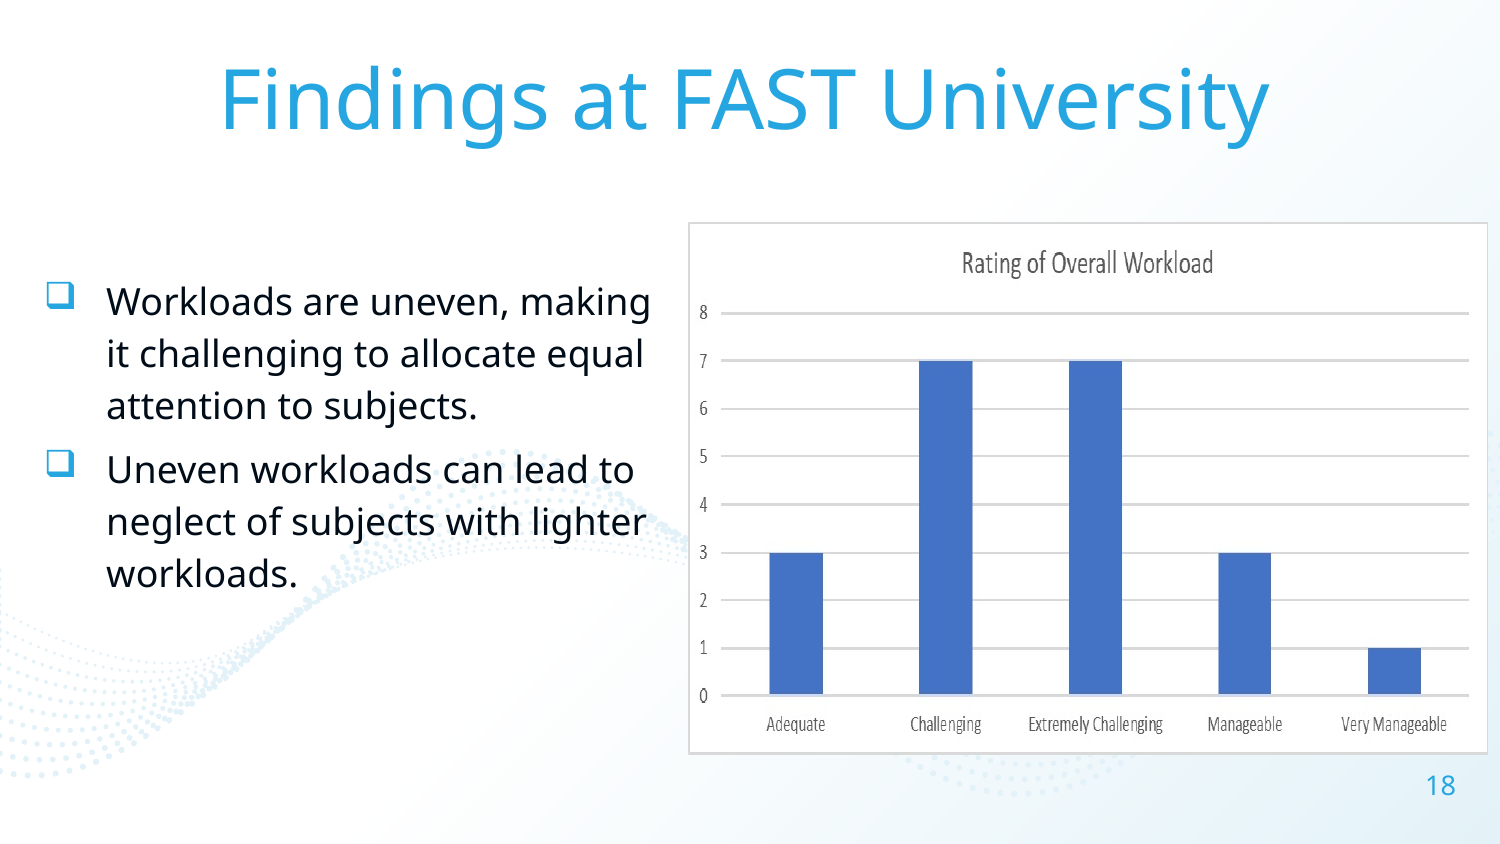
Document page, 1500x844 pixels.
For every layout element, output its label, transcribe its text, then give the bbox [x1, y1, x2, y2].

list Workloads are uneven, making it challenging to allocate equal attention to subjects. Uneven workloads can lead to neglect of subjects with lighter workloads. [31, 271, 658, 770]
slide_number 18 [1366, 762, 1457, 819]
picture [688, 222, 1488, 755]
title Findings at FAST University [123, 82, 1367, 148]
